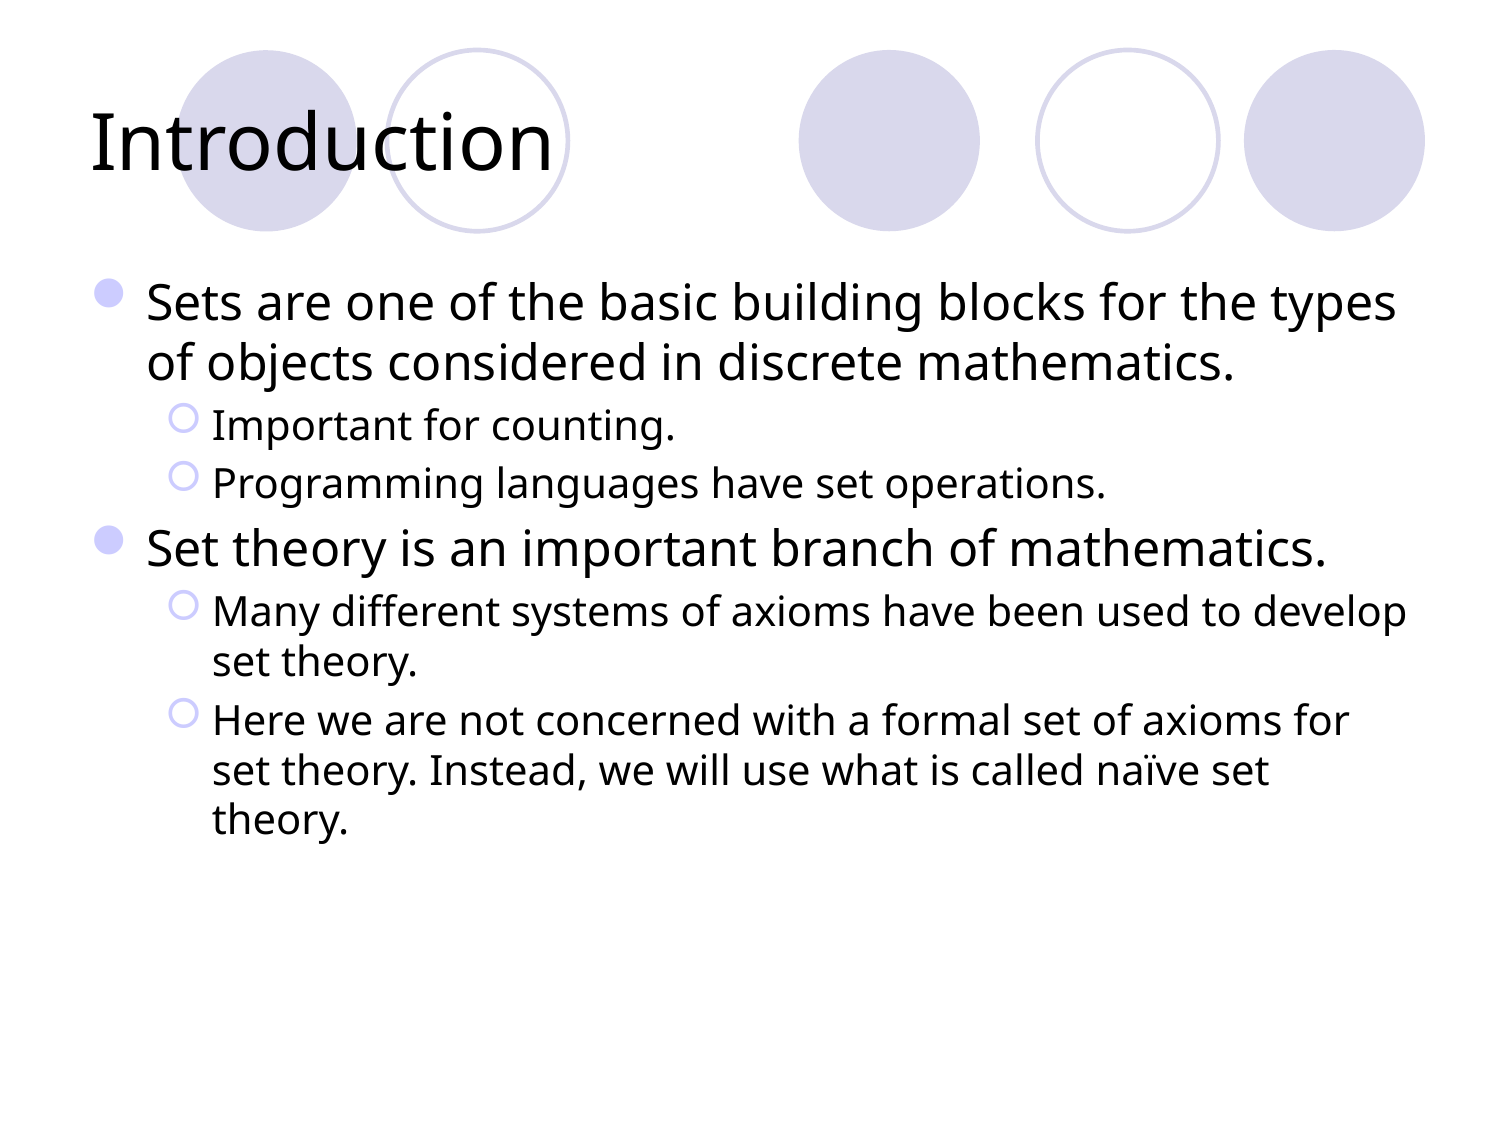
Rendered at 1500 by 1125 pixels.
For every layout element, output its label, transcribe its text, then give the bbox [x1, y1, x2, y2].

list Sets are one of the basic building blocks for the types of objects considered in discrete mathematics. Important for counting. Programming languages have set operations. Set theory is an important branch of mathematics. Many different systems of axioms have been used to develop set theory. Here we are not concerned with a formal set of axioms for set theory. Instead, we will use what is called naïve set theory. [75, 262, 1425, 1006]
title Introduction [75, 45, 1425, 233]
